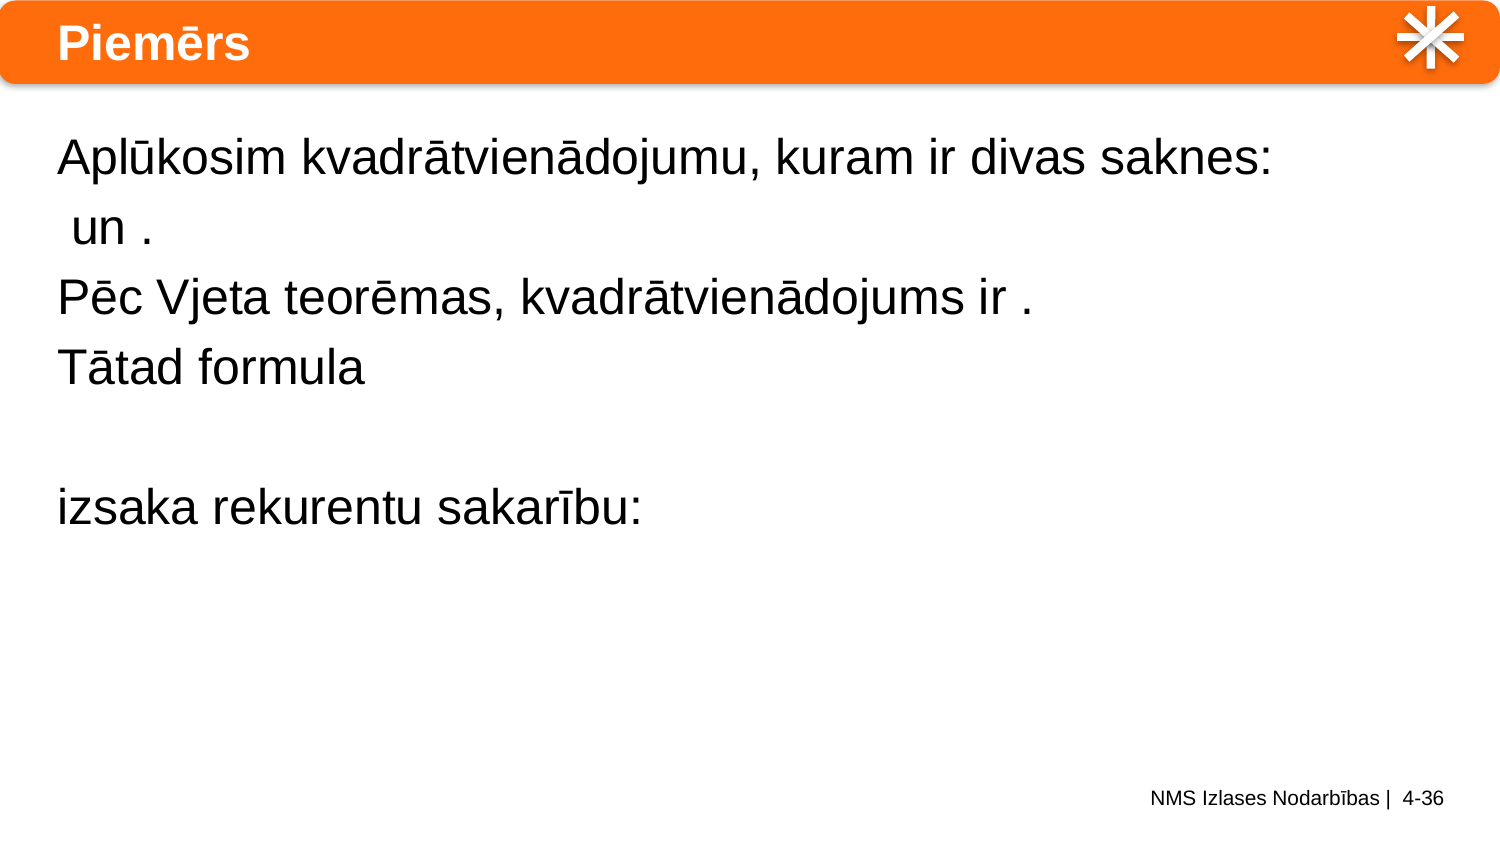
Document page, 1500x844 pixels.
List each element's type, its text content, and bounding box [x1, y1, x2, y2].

title Piemērs [56, 10, 1383, 73]
